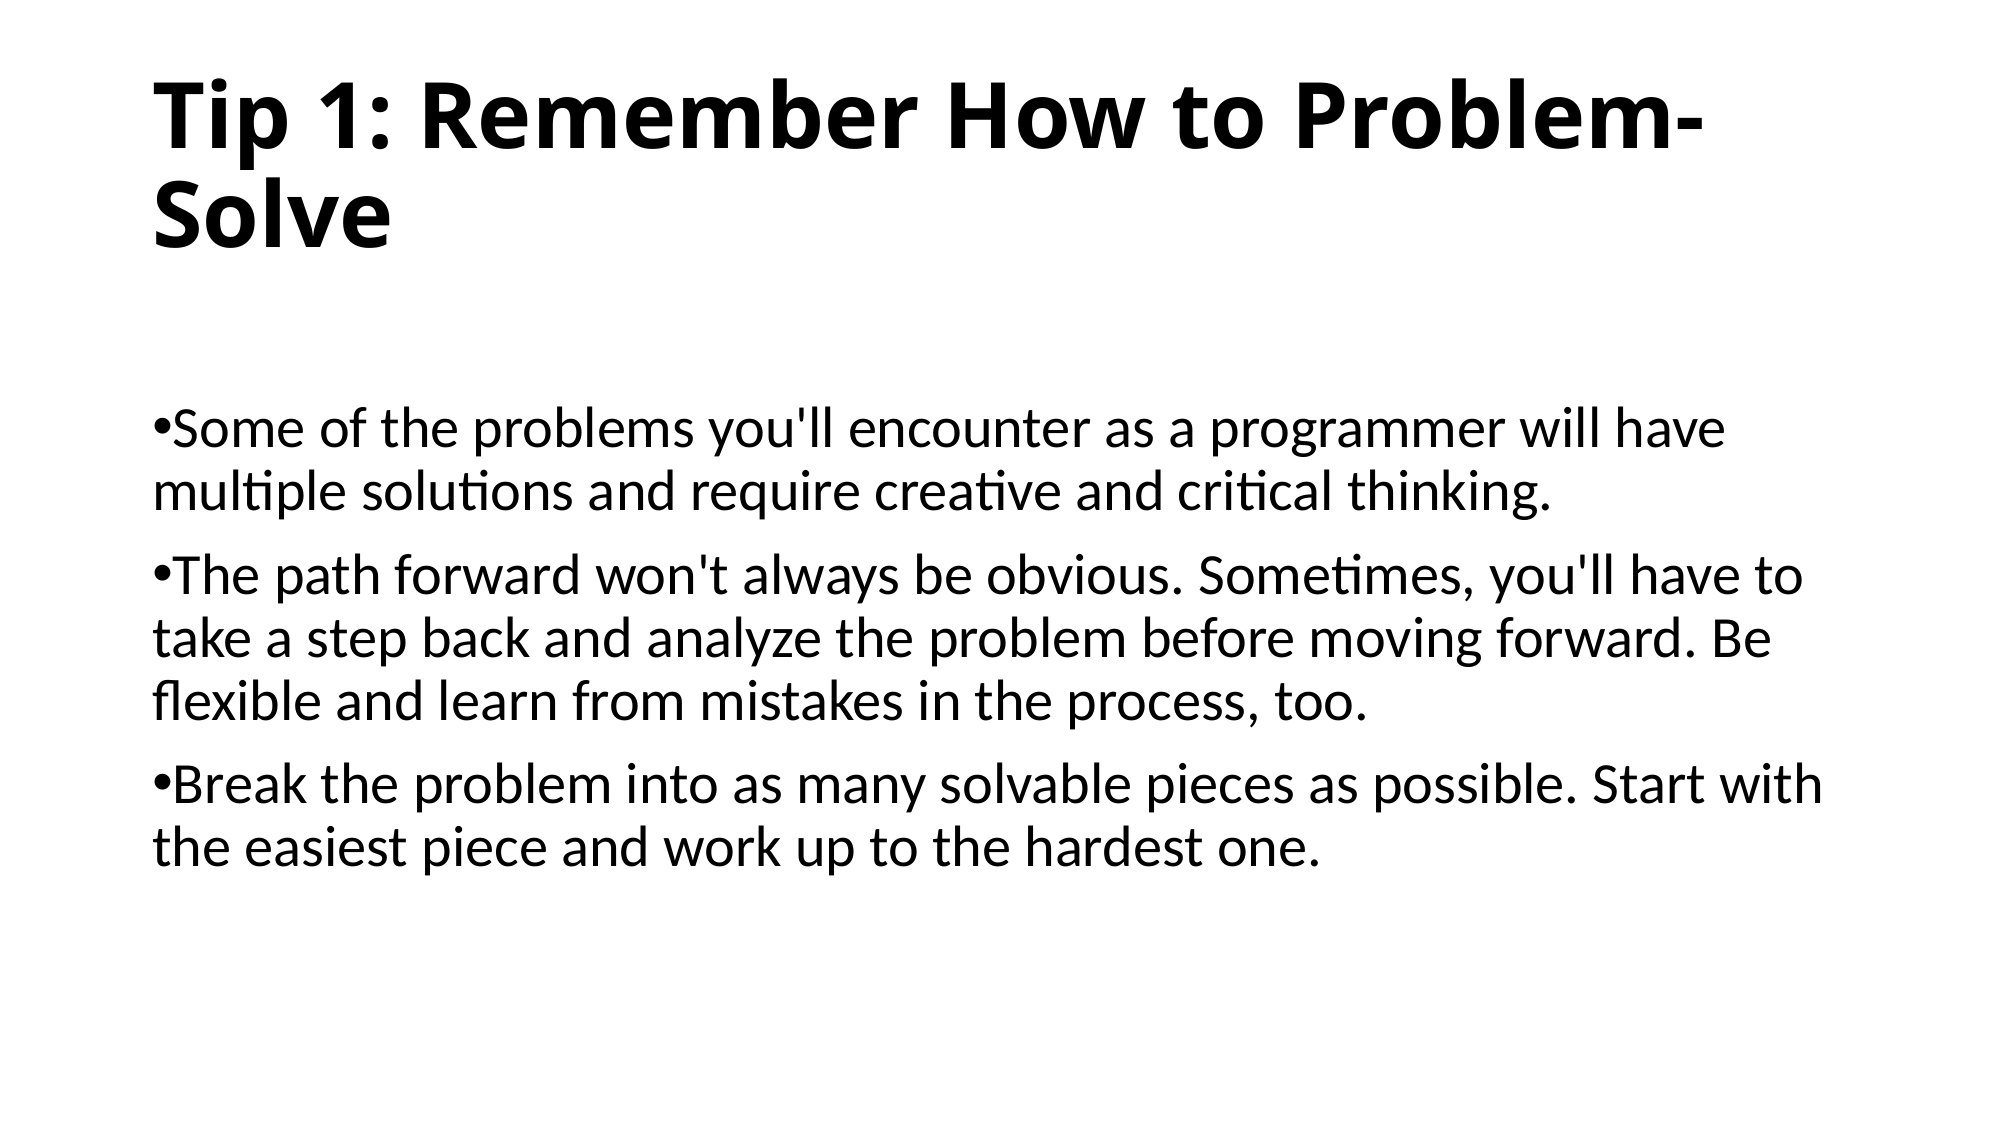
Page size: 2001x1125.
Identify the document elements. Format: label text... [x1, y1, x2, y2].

list Some of the problems you'll encounter as a programmer will have multiple solutions and require creative and critical thinking. The path forward won't always be obvious. Sometimes, you'll have to take a step back and analyze the problem before moving forward. Be flexible and learn from mistakes in the process, too. Break the problem into as many solvable pieces as possible. Start with the easiest piece and work up to the hardest one. [137, 299, 1863, 1014]
title Tip 1: Remember How to Problem-Solve [137, 59, 1863, 278]
